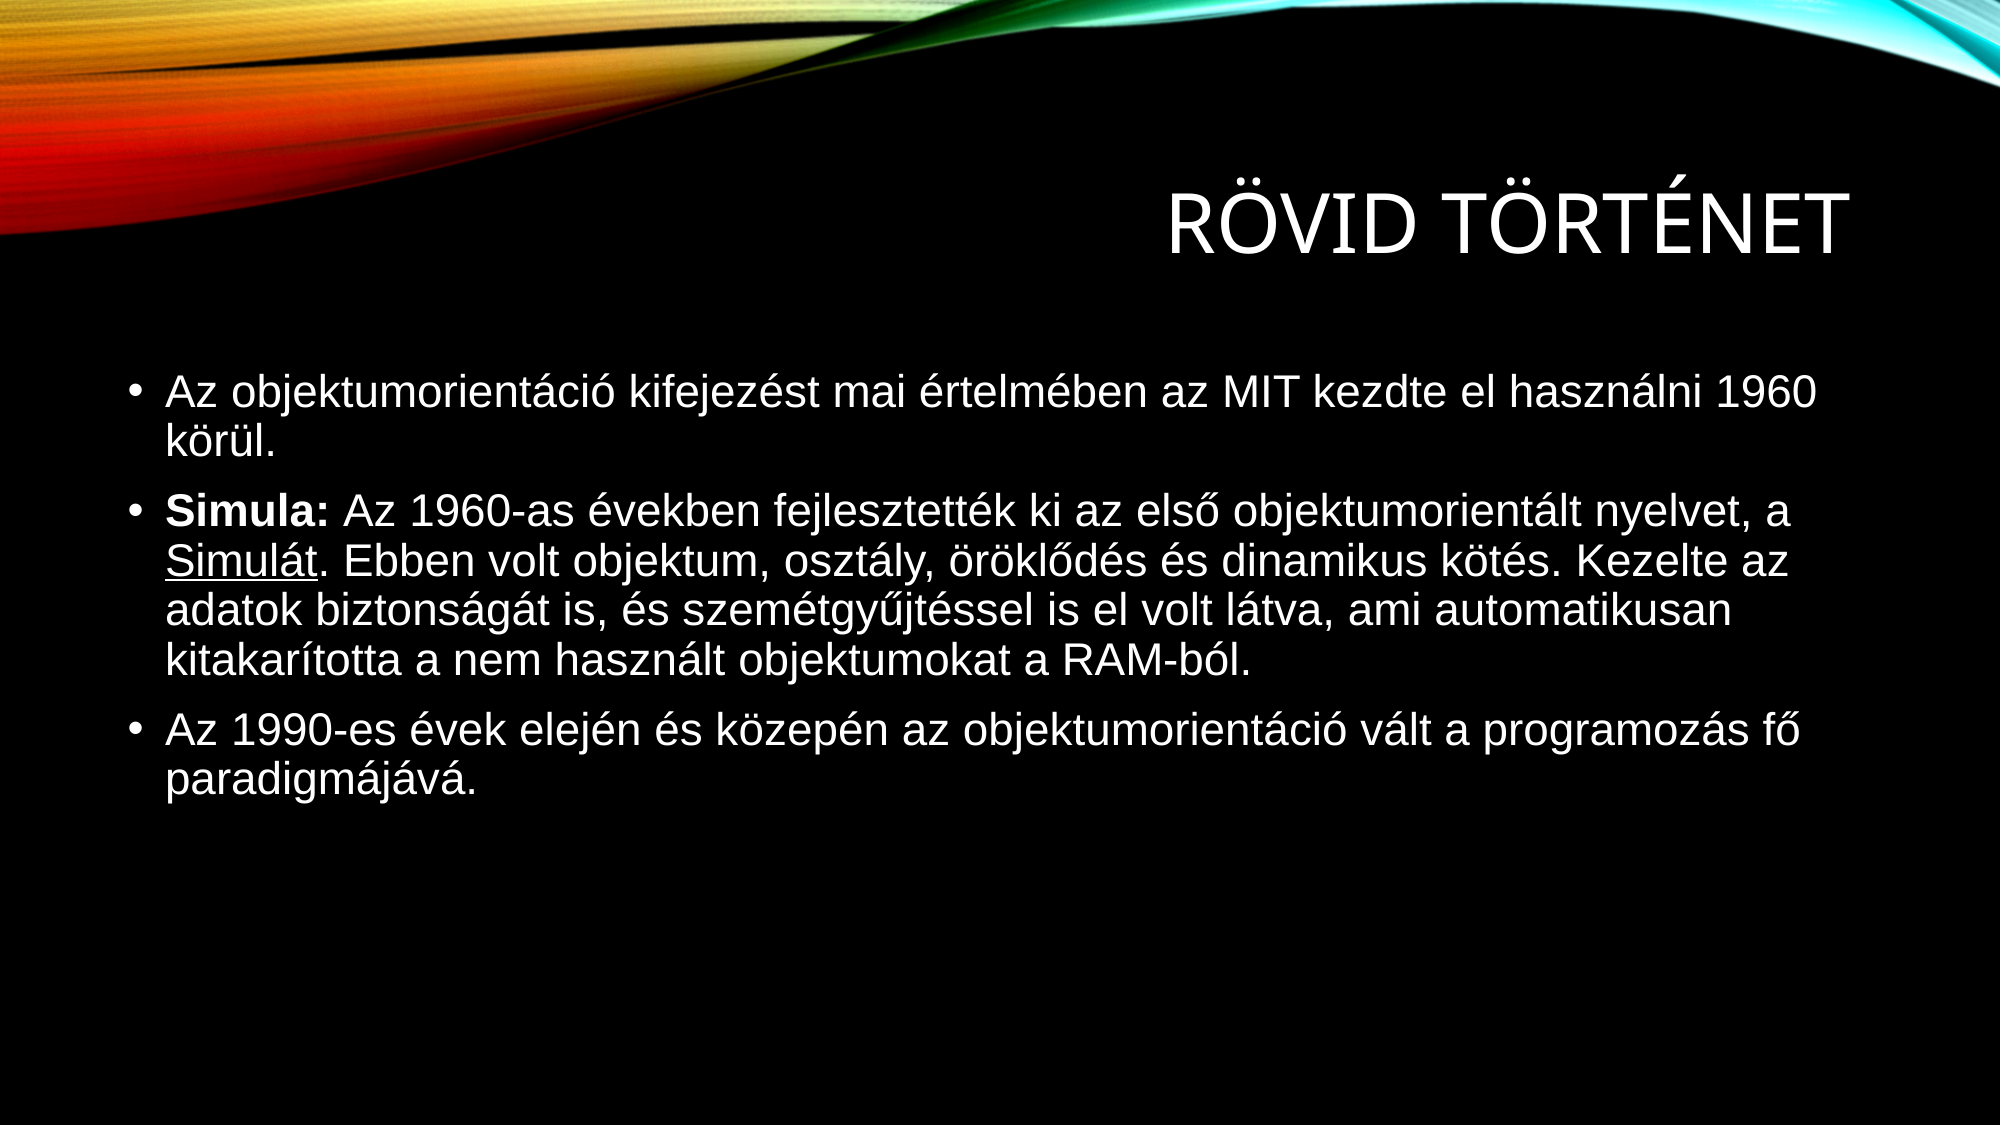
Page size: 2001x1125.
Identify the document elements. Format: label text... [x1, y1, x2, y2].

picture [0, 0, 2000, 237]
title Rövid Történet [1149, 120, 2000, 333]
list Az objektumorientáció kifejezést mai értelmében az MIT kezdte el használni 1960 körül. Simula: Az 1960-as években fejlesztették ki az első objektumorientált nyelvet, a Simulát. Ebben volt objektum, osztály, öröklődés és dinamikus kötés. Kezelte az adatok biztonságát is, és szemétgyűjtéssel is el volt látva, ami automatikusan kitakarította a nem használt objektumokat a RAM-ból. Az 1990-es évek elején és közepén az objektumorientáció vált a programozás fő paradigmájává. [112, 360, 1888, 1021]
